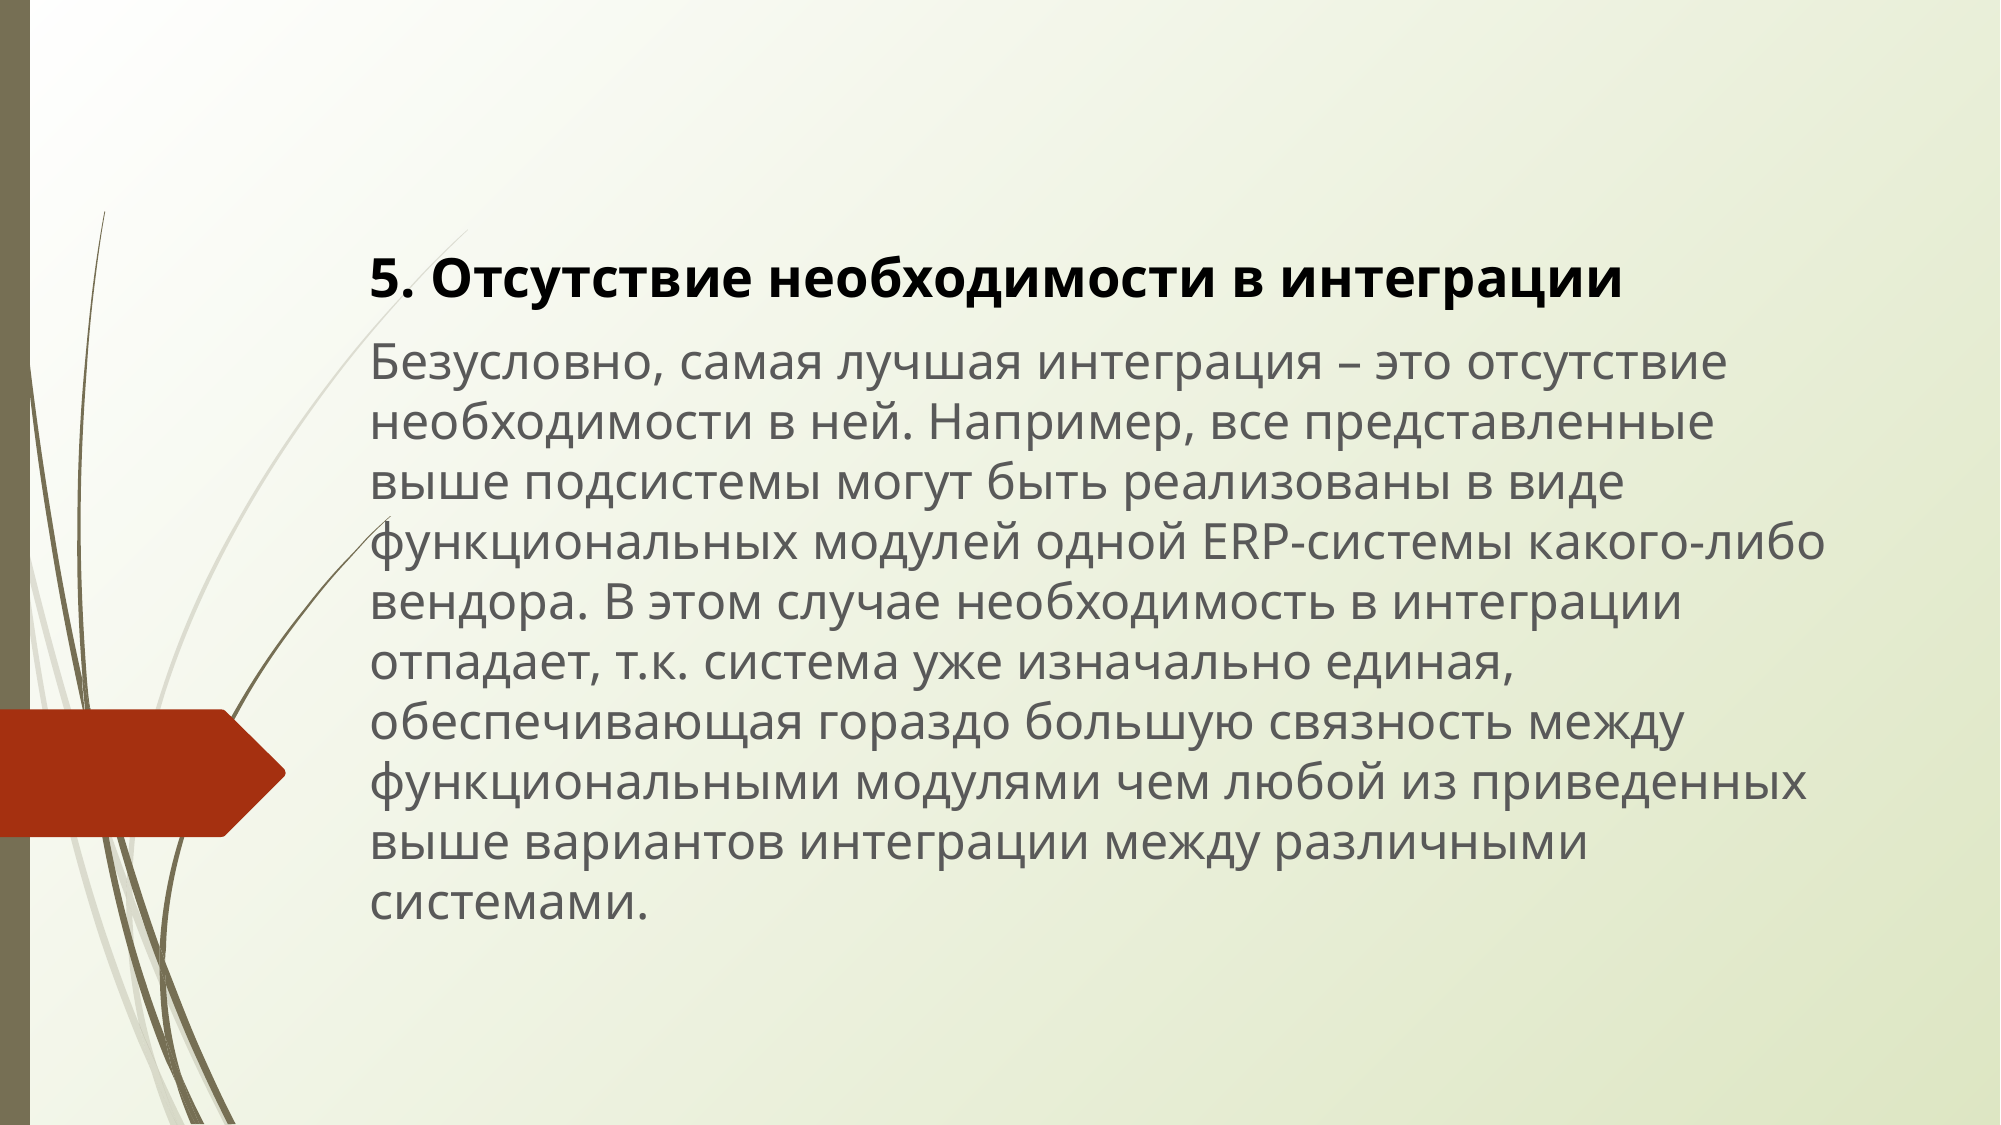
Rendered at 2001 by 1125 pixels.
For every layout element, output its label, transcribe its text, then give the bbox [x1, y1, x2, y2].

subtitle 5. Отсутствие необходимости в интеграции Безусловно, самая лучшая интеграция – это отсутствие необходимости в ней. Например, все представленные выше подсистемы могут быть реализованы в виде функциональных модулей одной ERP-системы какого-либо вендора. В этом случае необходимость в интеграции отпадает, т.к. система уже изначально единая, обеспечивающая гораздо большую связность между функциональными модулями чем любой из приведенных выше вариантов интеграции между различными системами. [354, 236, 1869, 985]
